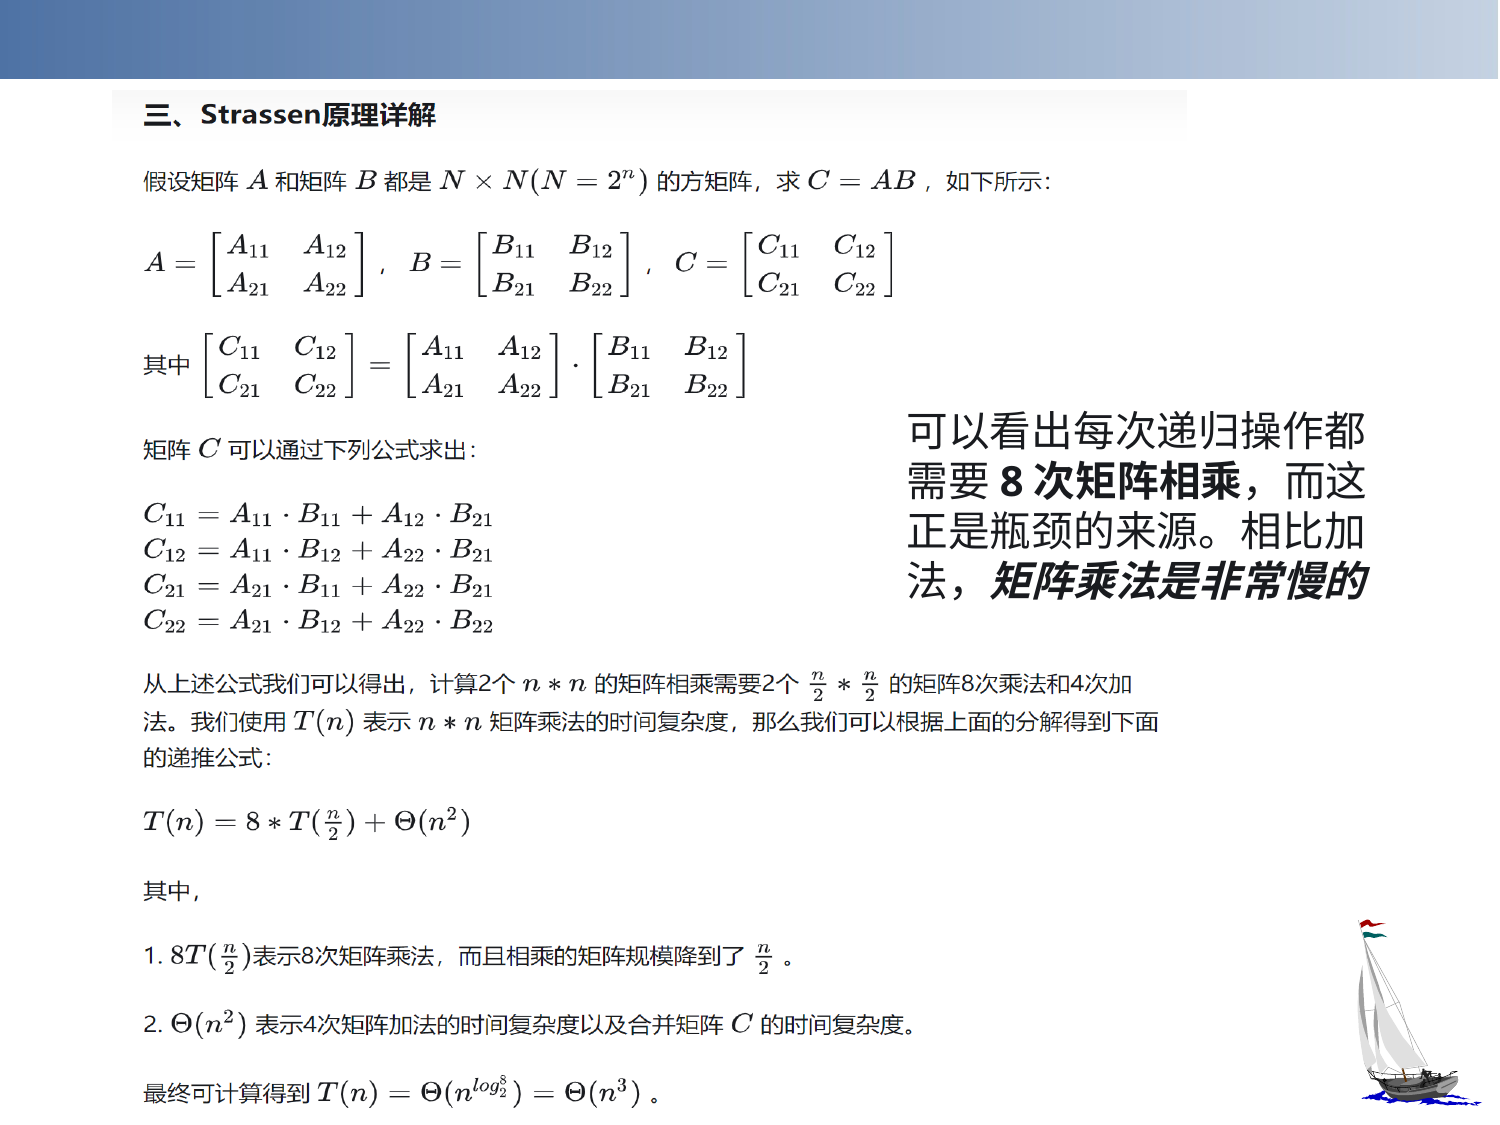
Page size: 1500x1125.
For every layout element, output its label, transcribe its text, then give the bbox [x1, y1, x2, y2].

text_box 可以看出每次递归操作都需要8次矩阵相乘，而这正是瓶颈的来源。相比加法，矩阵乘法是非常慢的 [1192, 397, 1412, 612]
picture [111, 89, 1188, 1125]
picture [0, 0, 1500, 79]
